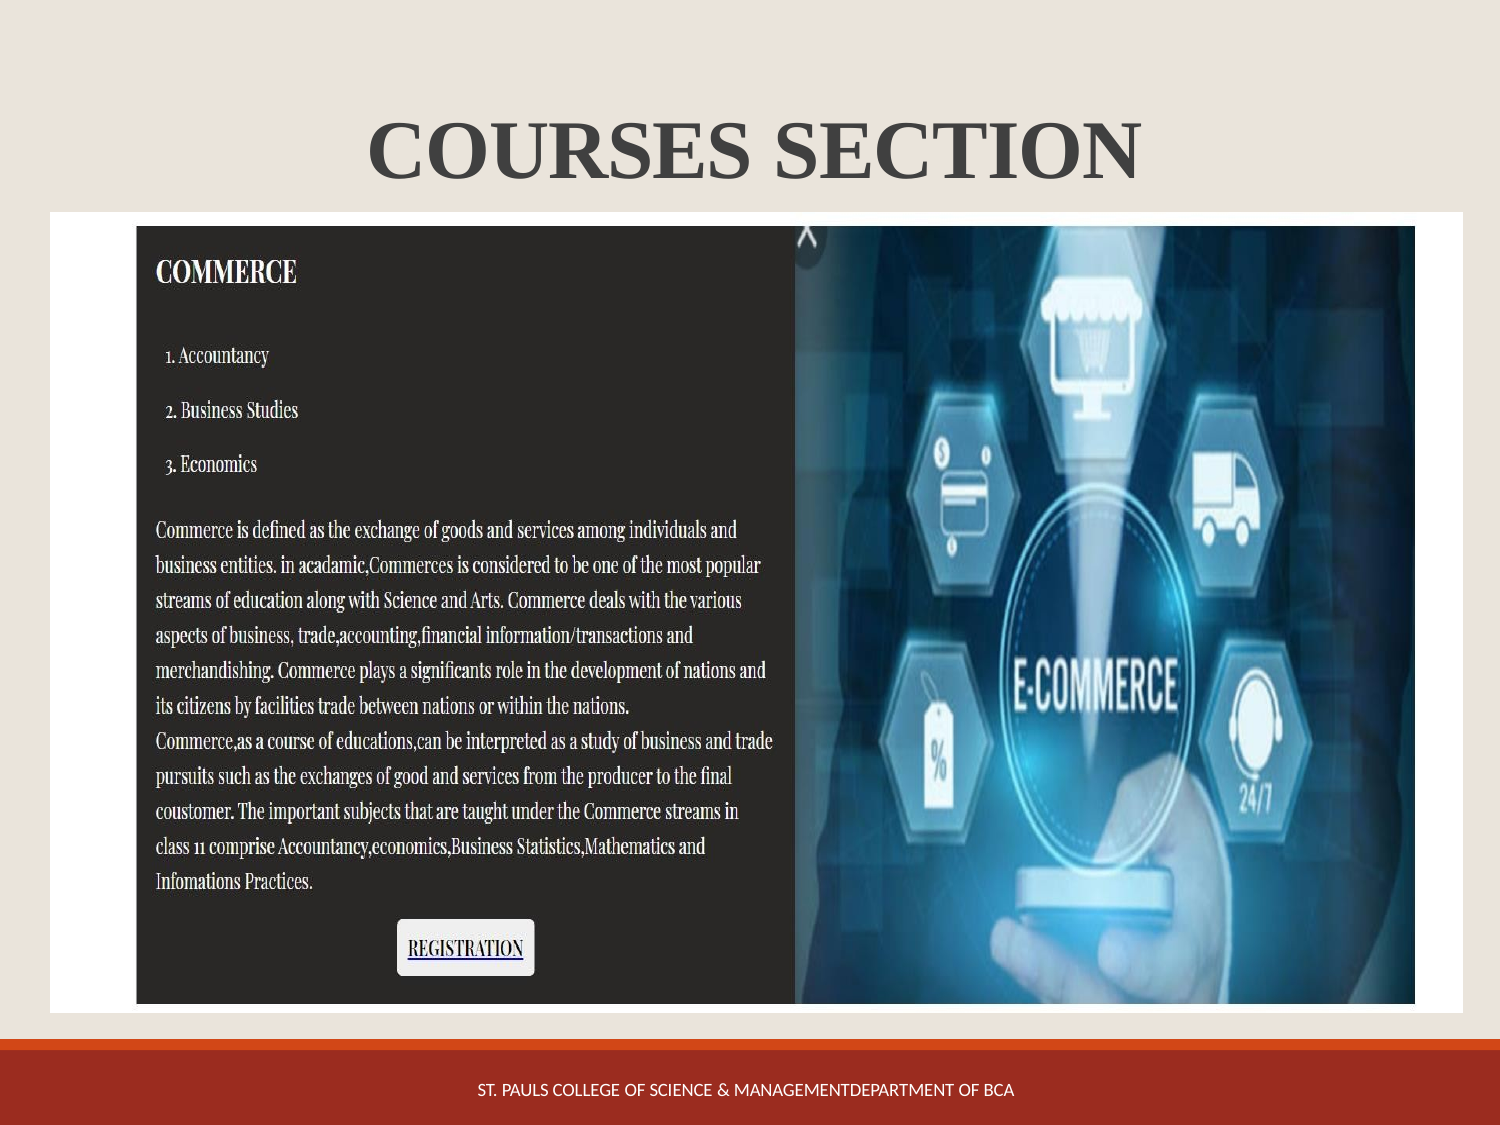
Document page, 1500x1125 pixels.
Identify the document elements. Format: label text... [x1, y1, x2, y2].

footer ST. PAULS COLLEGE OF SCIENCE & MANAGEMENTDEPARTMENT OF BCA [475, 1079, 1026, 1125]
title COURSES SECTION [355, 93, 1145, 210]
picture [49, 212, 1463, 1013]
